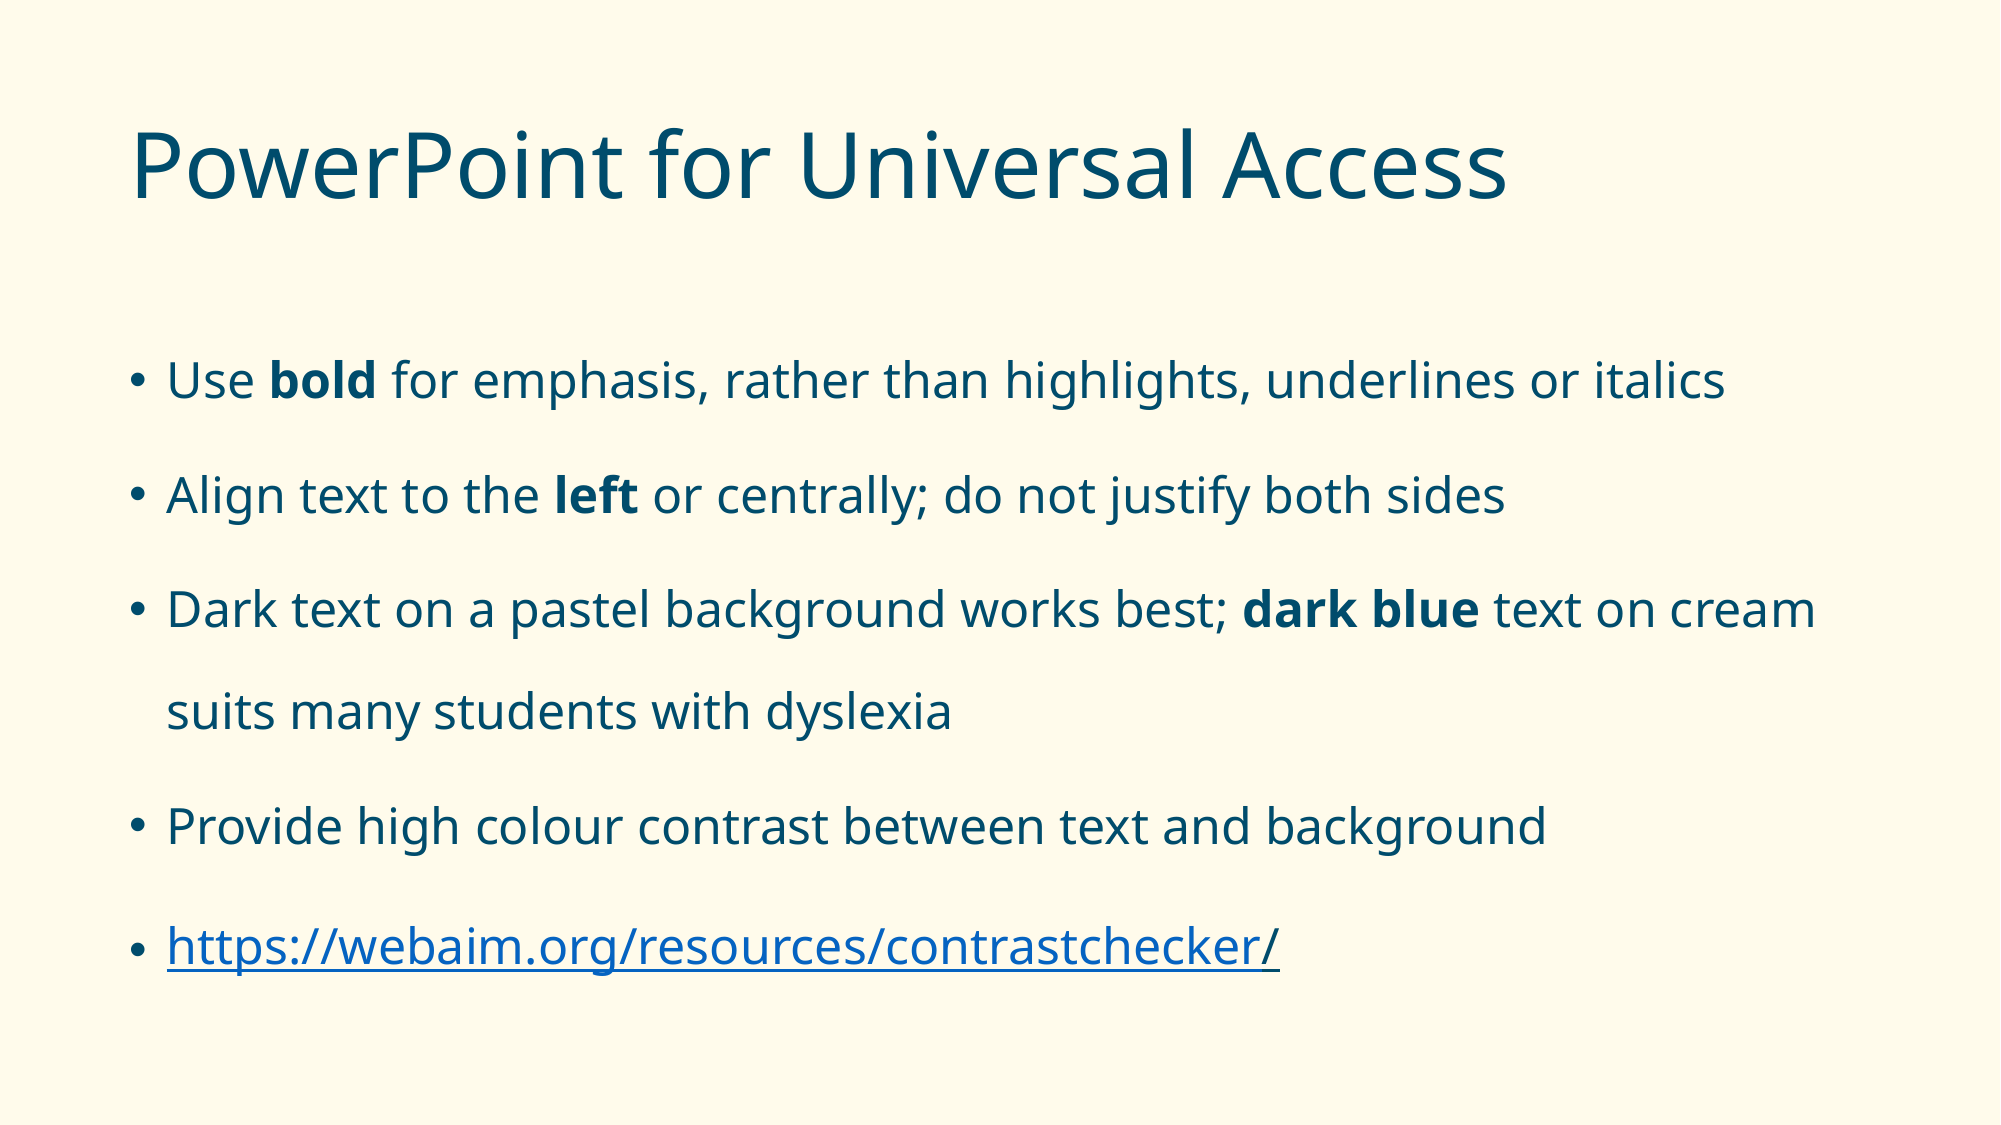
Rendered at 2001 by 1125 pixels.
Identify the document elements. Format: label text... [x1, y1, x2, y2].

list Use bold for emphasis, rather than highlights, underlines or italics Align text to the left or centrally; do not justify both sides Dark text on a pastel background works best; dark blue text on cream suits many students with dyslexia Provide high colour contrast between text and background https://webaim.org/resources/contrastchecker/ [114, 299, 1886, 1014]
title PowerPoint for Universal Access [114, 59, 1886, 278]
